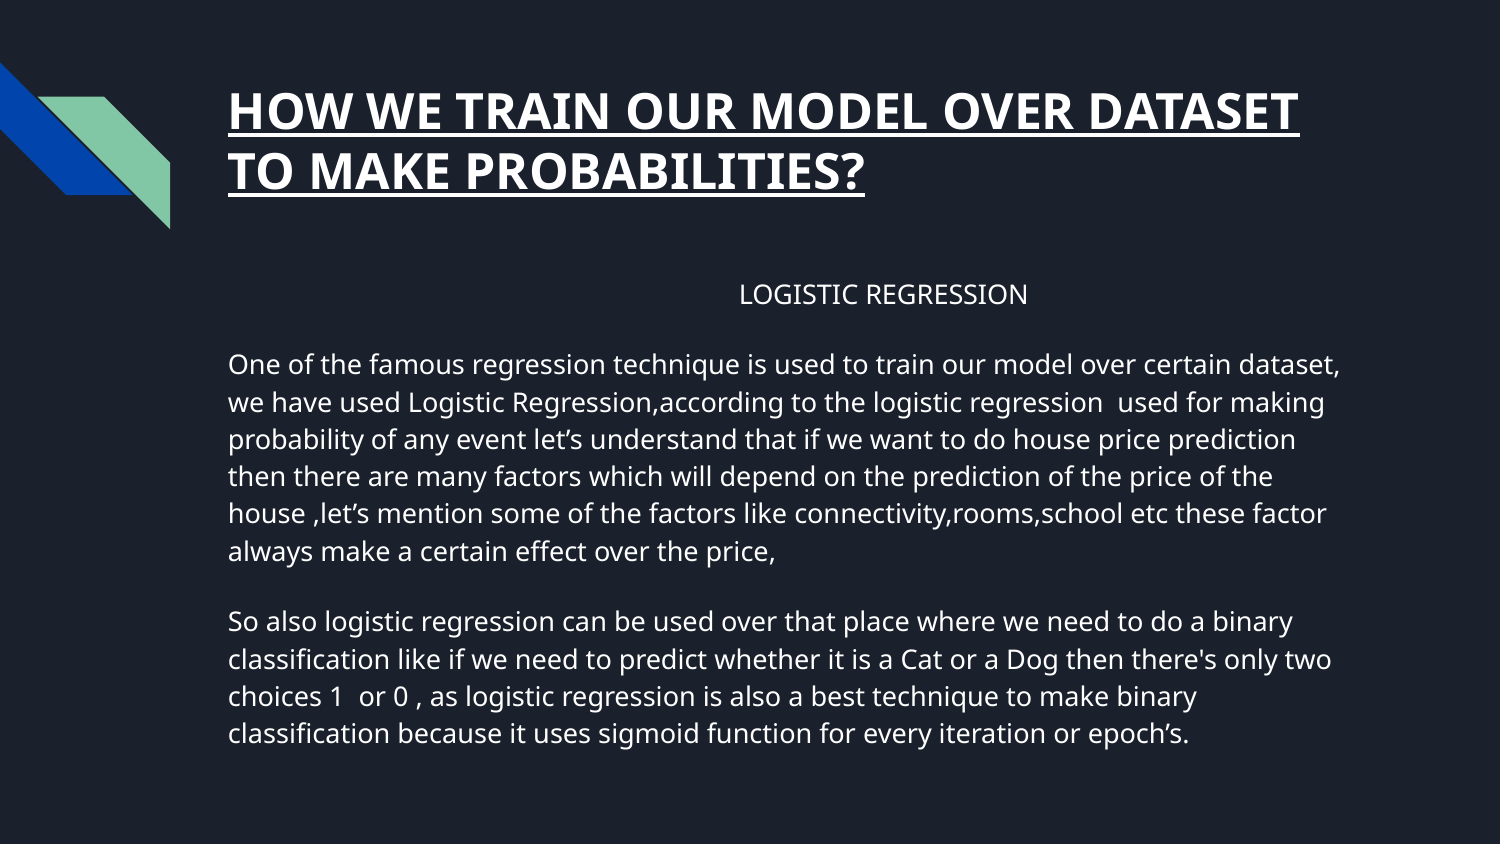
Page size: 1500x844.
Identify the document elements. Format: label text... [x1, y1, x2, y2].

list LOGISTIC REGRESSION One of the famous regression technique is used to train our model over certain dataset, we have used Logistic Regression,according to the logistic regression used for making probability of any event let’s understand that if we want to do house price prediction then there are many factors which will depend on the prediction of the price of the house ,let’s mention some of the factors like connectivity,rooms,school etc these factor always make a certain effect over the price, So also logistic regression can be used over that place where we need to do a binary classification like if we need to predict whether it is a Cat or a Dog then there's only two choices 1 or 0 , as logistic regression is also a best technique to make binary classification because it uses sigmoid function for every iteration or epoch’s. [212, 257, 1368, 735]
title HOW WE TRAIN OUR MODEL OVER DATASET TO MAKE PROBABILITIES? [212, 64, 1368, 215]
